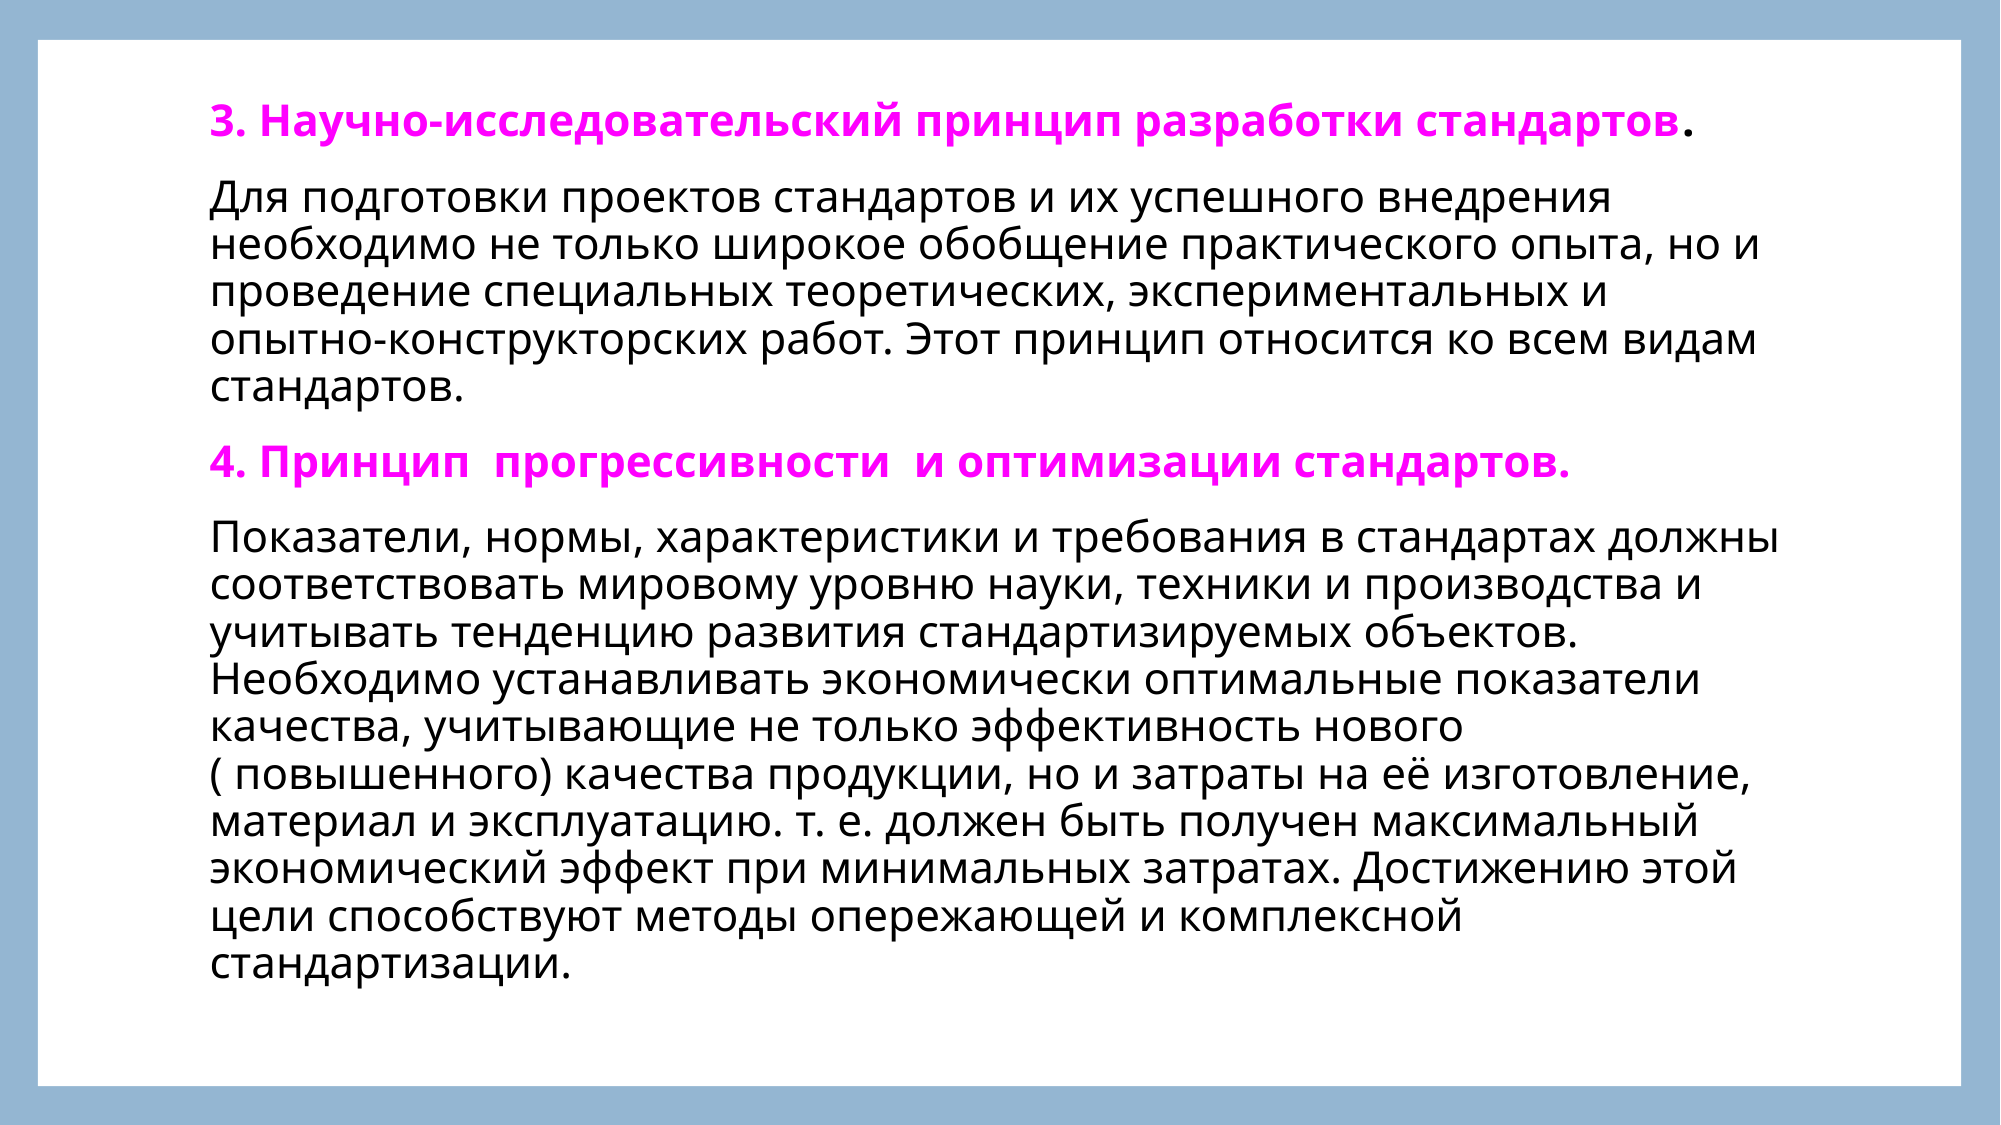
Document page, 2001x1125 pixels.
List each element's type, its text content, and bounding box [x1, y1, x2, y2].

list 3. Научно-исследовательский принцип разработки стандартов. Для подготовки проектов стандартов и их успешного внедрения необходимо не только широкое обобщение практического опыта, но и проведение специальных теоретических, экспериментальных и опытно-конструкторских работ. Этот принцип относится ко всем видам стандартов. 4. Принцип прогрессивности и оптимизации стандартов. Показатели, нормы, характеристики и требования в стандартах должны соответствовать мировому уровню науки, техники и производства и учитывать тенденцию развития стандартизируемых объектов. Необходимо устанавливать экономически оптимальные показатели качества, учитывающие не только эффективность нового ( повышенного) качества продукции, но и затраты на её изготовление, материал и эксплуатацию. т. е. должен быть получен максимальный экономический эффект при минимальных затратах. Достижению этой цели способствуют методы опережающей и комплексной стандартизации. [187, 91, 1808, 1000]
